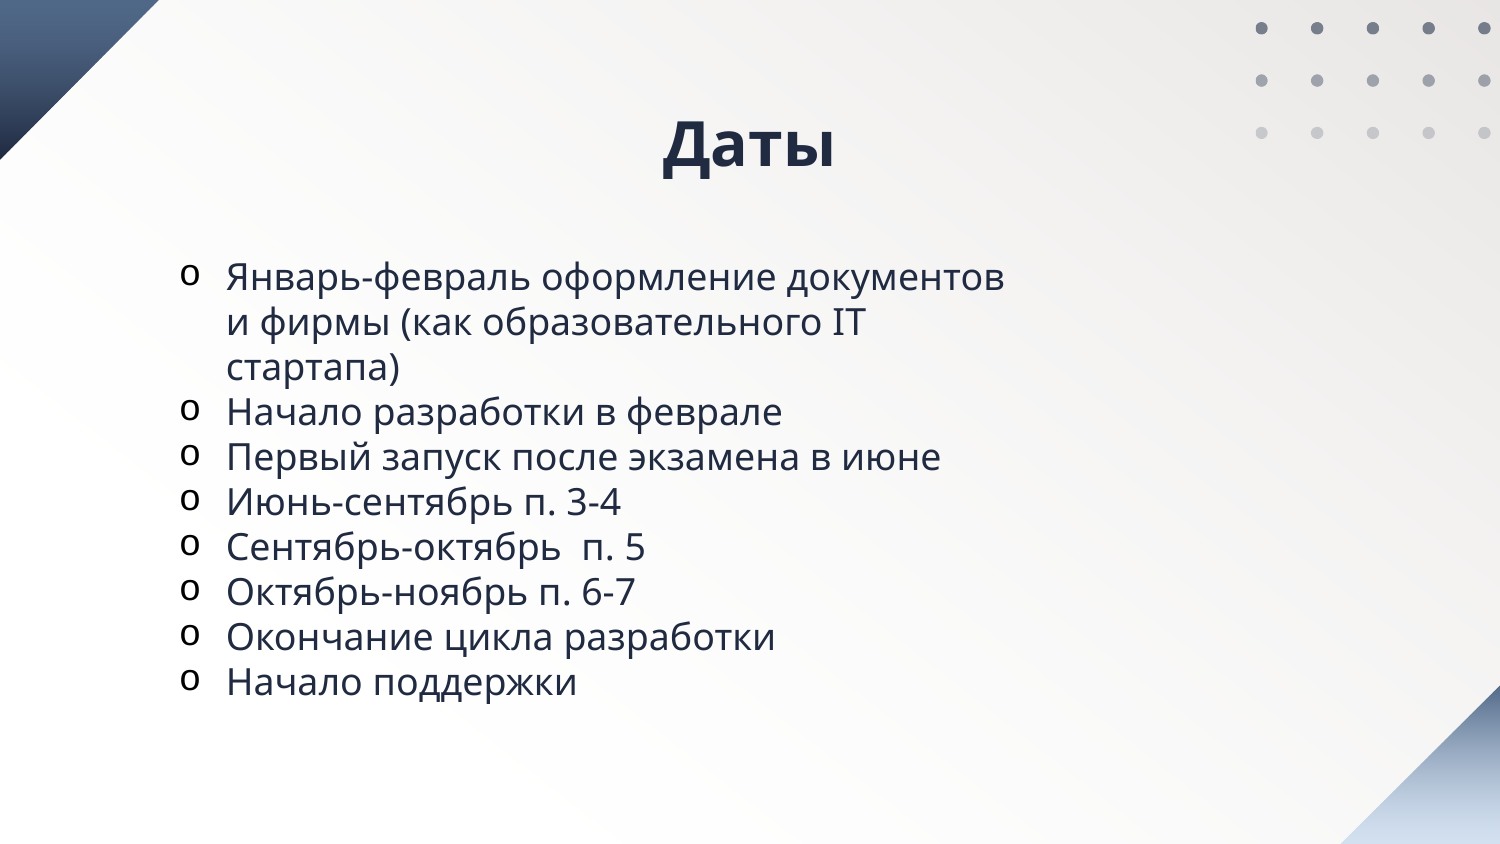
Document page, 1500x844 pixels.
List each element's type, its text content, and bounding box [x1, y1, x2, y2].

title Даты [118, 88, 1382, 183]
picture [0, 0, 1500, 844]
text_box Январь-февраль оформление документов и фирмы (как образовательного IT стартапа) Начало разработки в феврале Первый запуск после экзамена в июне Июнь-сентябрь п. 3-4 Сентябрь-октябрь п. 5 Октябрь-ноябрь п. 6-7 Окончание цикла разработки Начало поддержки [164, 245, 1039, 710]
